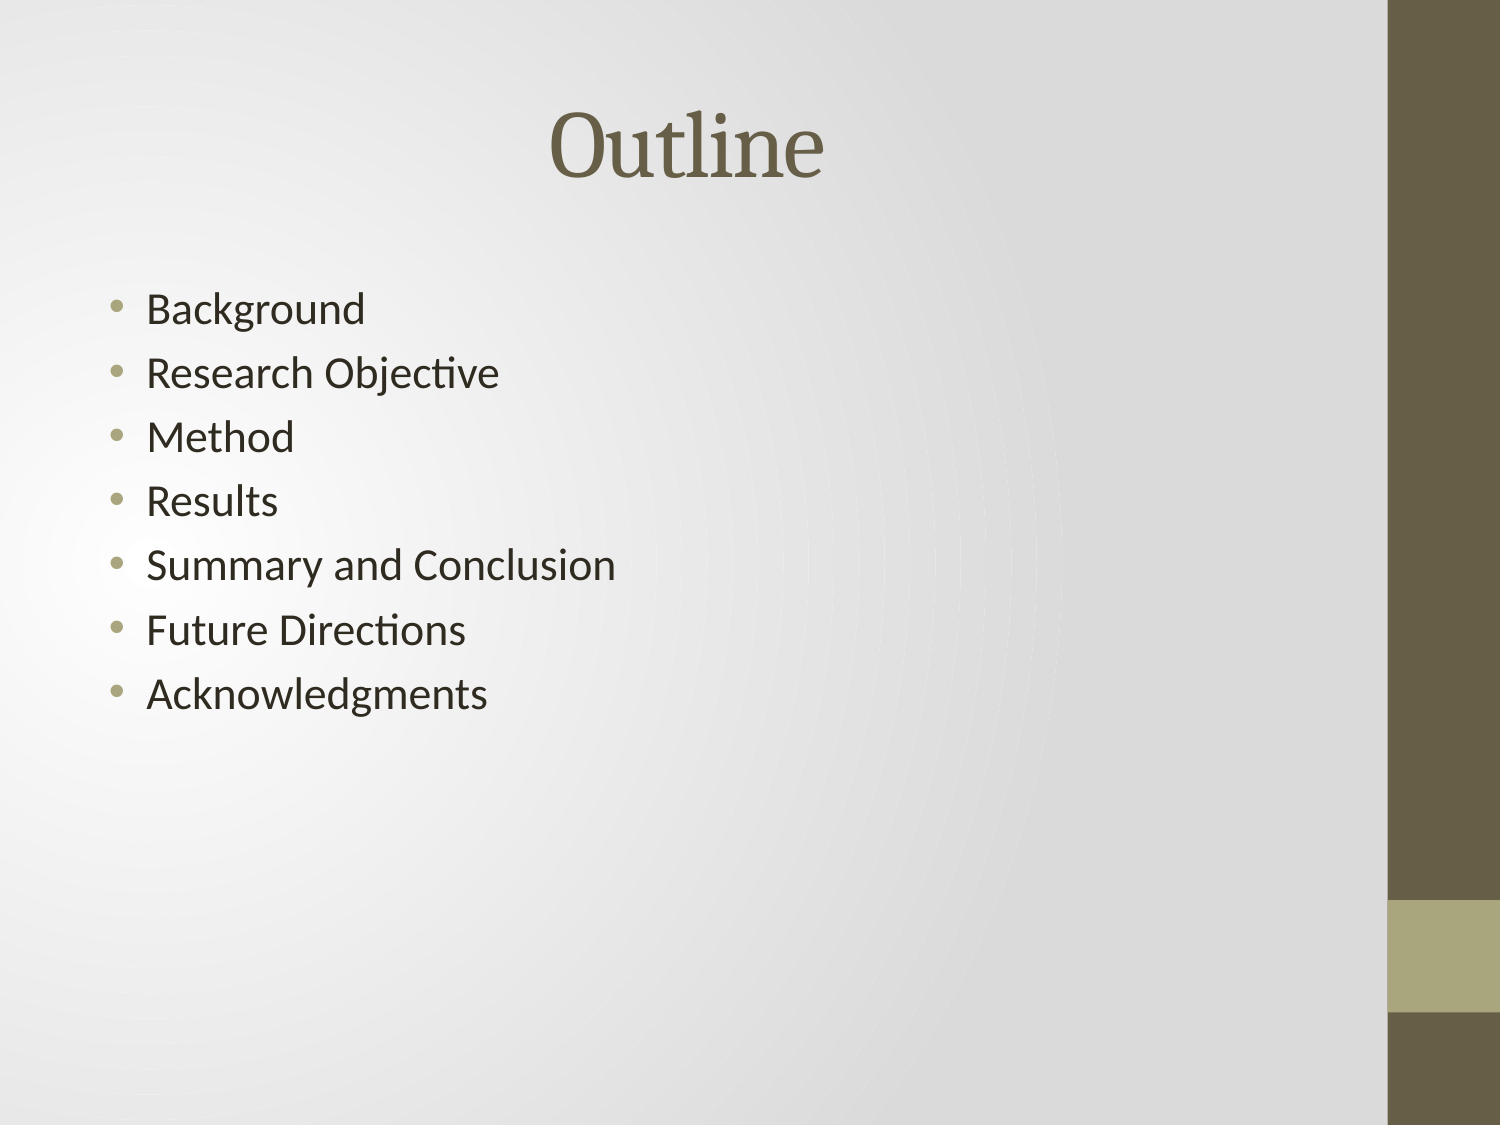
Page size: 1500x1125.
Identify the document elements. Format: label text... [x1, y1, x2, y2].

list Background Research Objective Method Results Summary and Conclusion Future Directions Acknowledgments [75, 271, 1325, 1059]
title Outline [75, 45, 1325, 233]
